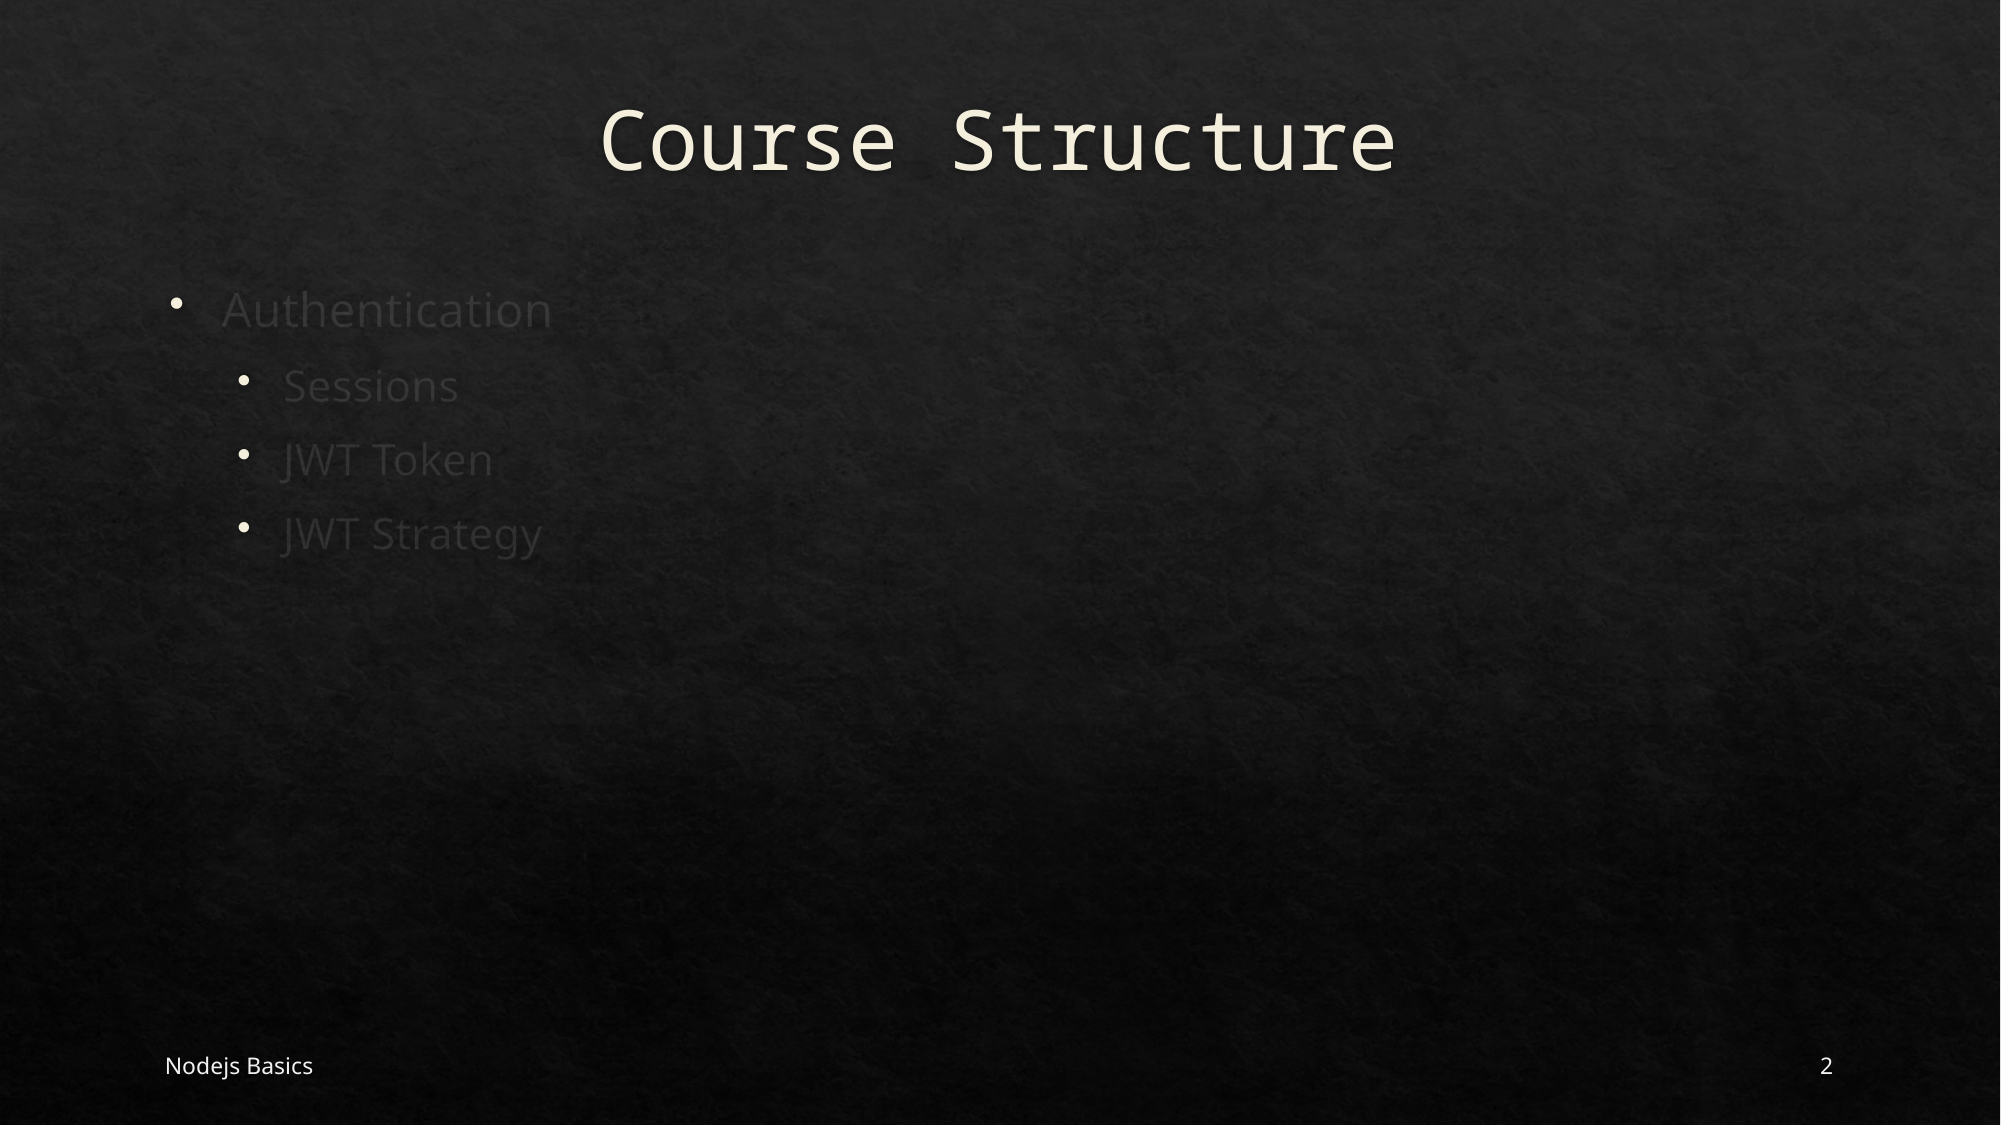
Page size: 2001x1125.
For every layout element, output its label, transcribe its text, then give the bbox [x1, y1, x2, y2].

footer Nodejs Basics [149, 1037, 1245, 1098]
title Course Structure [149, 39, 1849, 247]
list Authentication Sessions JWT Token JWT Strategy [149, 265, 1849, 1020]
slide_number 2 [1724, 1037, 1849, 1098]
